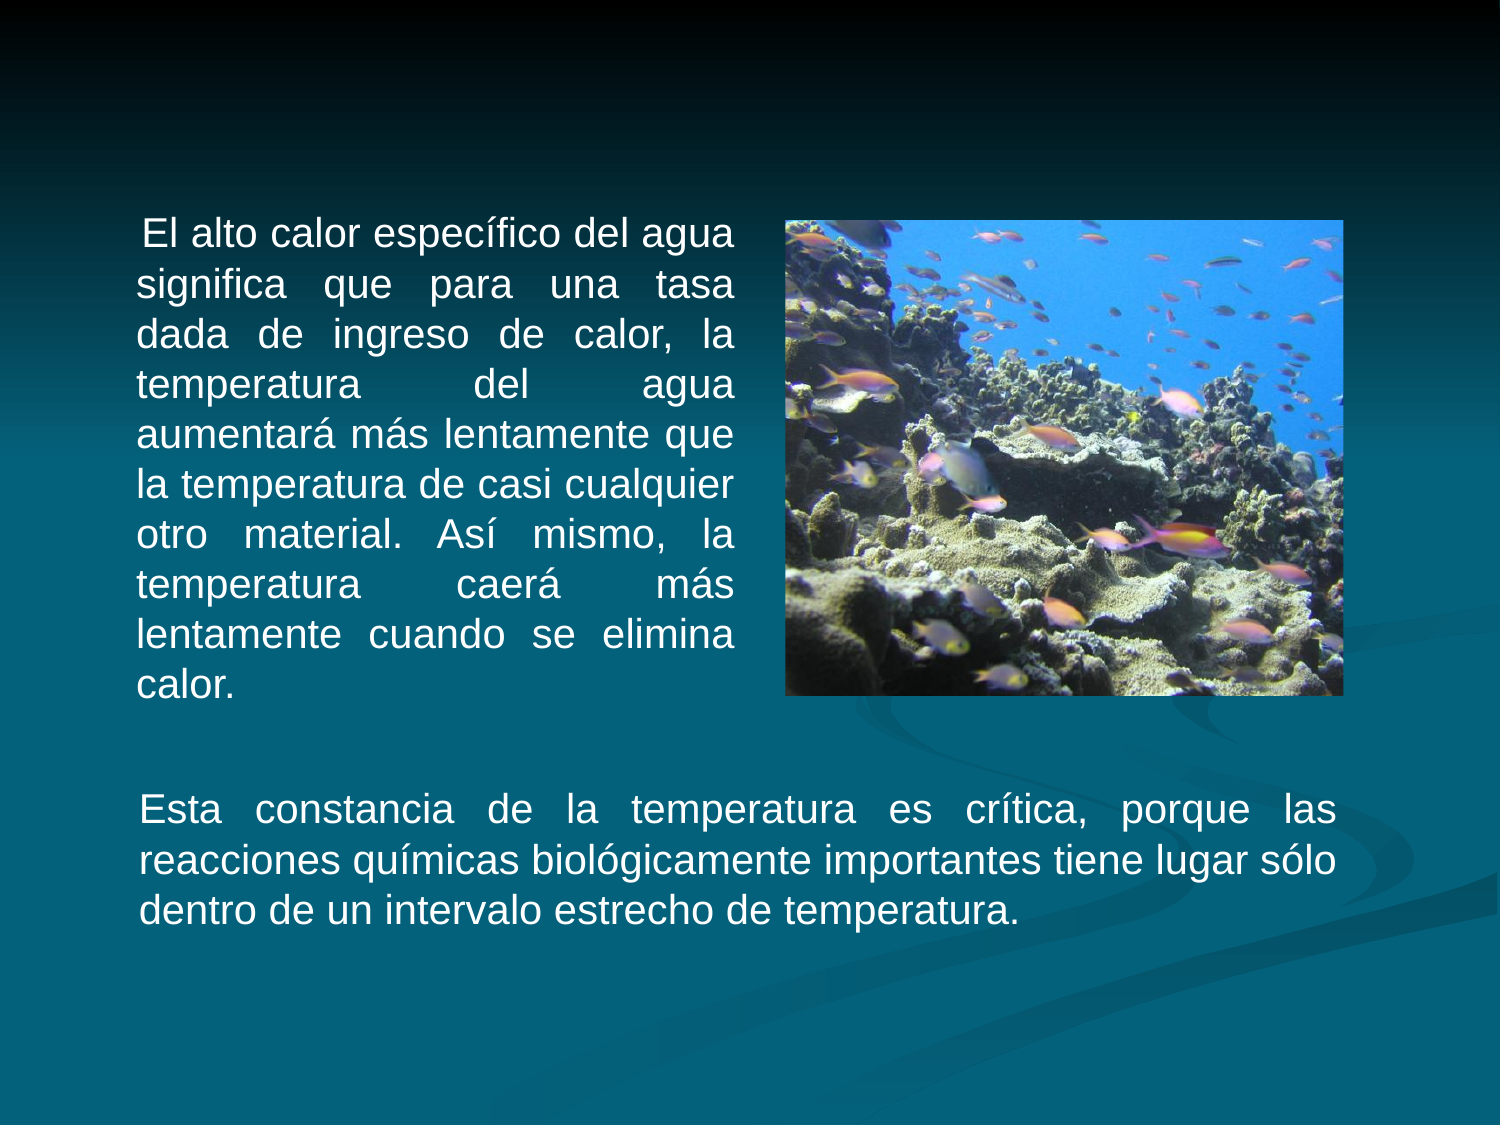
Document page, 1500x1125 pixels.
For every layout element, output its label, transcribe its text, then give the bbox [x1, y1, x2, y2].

list El alto calor específico del agua significa que para una tasa dada de ingreso de calor, la temperatura del agua aumentará más lentamente que la temperatura de casi cualquier otro material. Así mismo, la temperatura caerá más lentamente cuando se elimina calor. [64, 196, 751, 788]
text_box Esta constancia de la temperatura es crítica, porque las reacciones químicas biológicamente importantes tiene lugar sólo dentro de un intervalo estrecho de temperatura. [123, 774, 1353, 940]
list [785, 219, 1344, 696]
